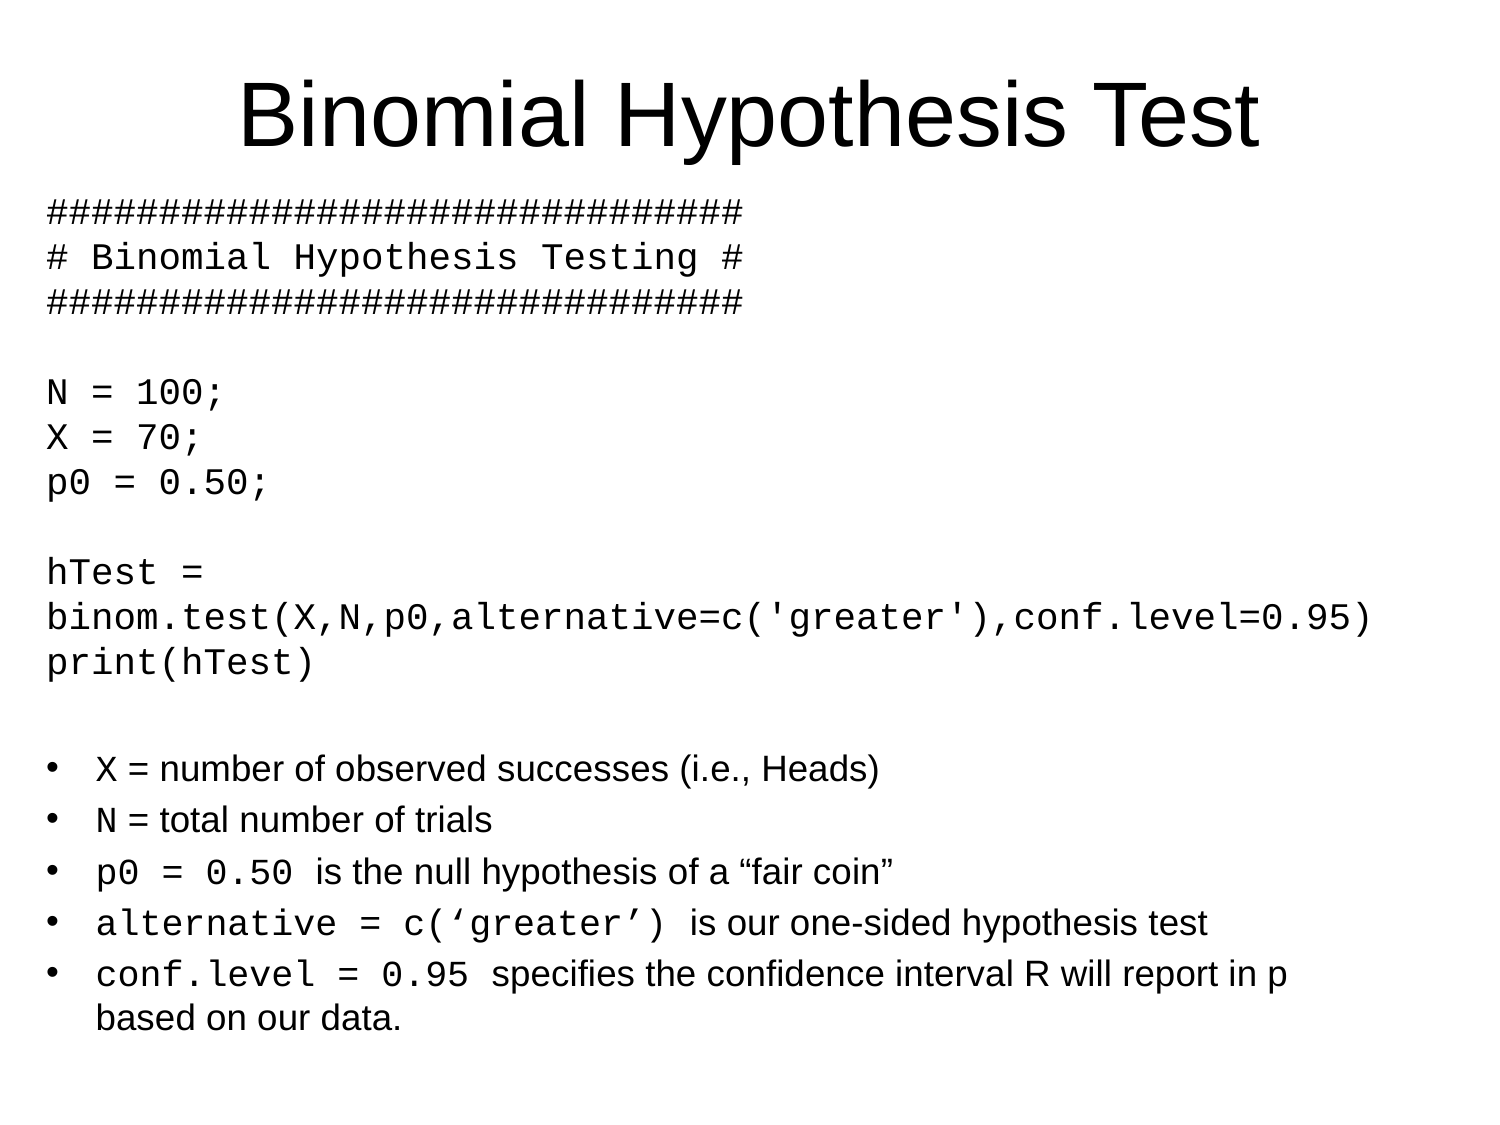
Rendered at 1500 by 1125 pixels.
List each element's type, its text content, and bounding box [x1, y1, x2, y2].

title Binomial Hypothesis Test [75, 45, 1425, 175]
list X = number of observed successes (i.e., Heads) N = total number of trials p0 = 0.50 is the null hypothesis of a “fair coin” alternative = c(‘greater’) is our one-sided hypothesis test conf.level = 0.95 specifies the confidence interval R will report in p based on our data. [31, 737, 1382, 1050]
text_box ############################### # Binomial Hypothesis Testing # ############################### N = 100; X = 70; p0 = 0.50; hTest = binom.test(X,N,p0,alternative=c('greater'),conf.level=0.95) print(hTest) [31, 179, 1469, 690]
